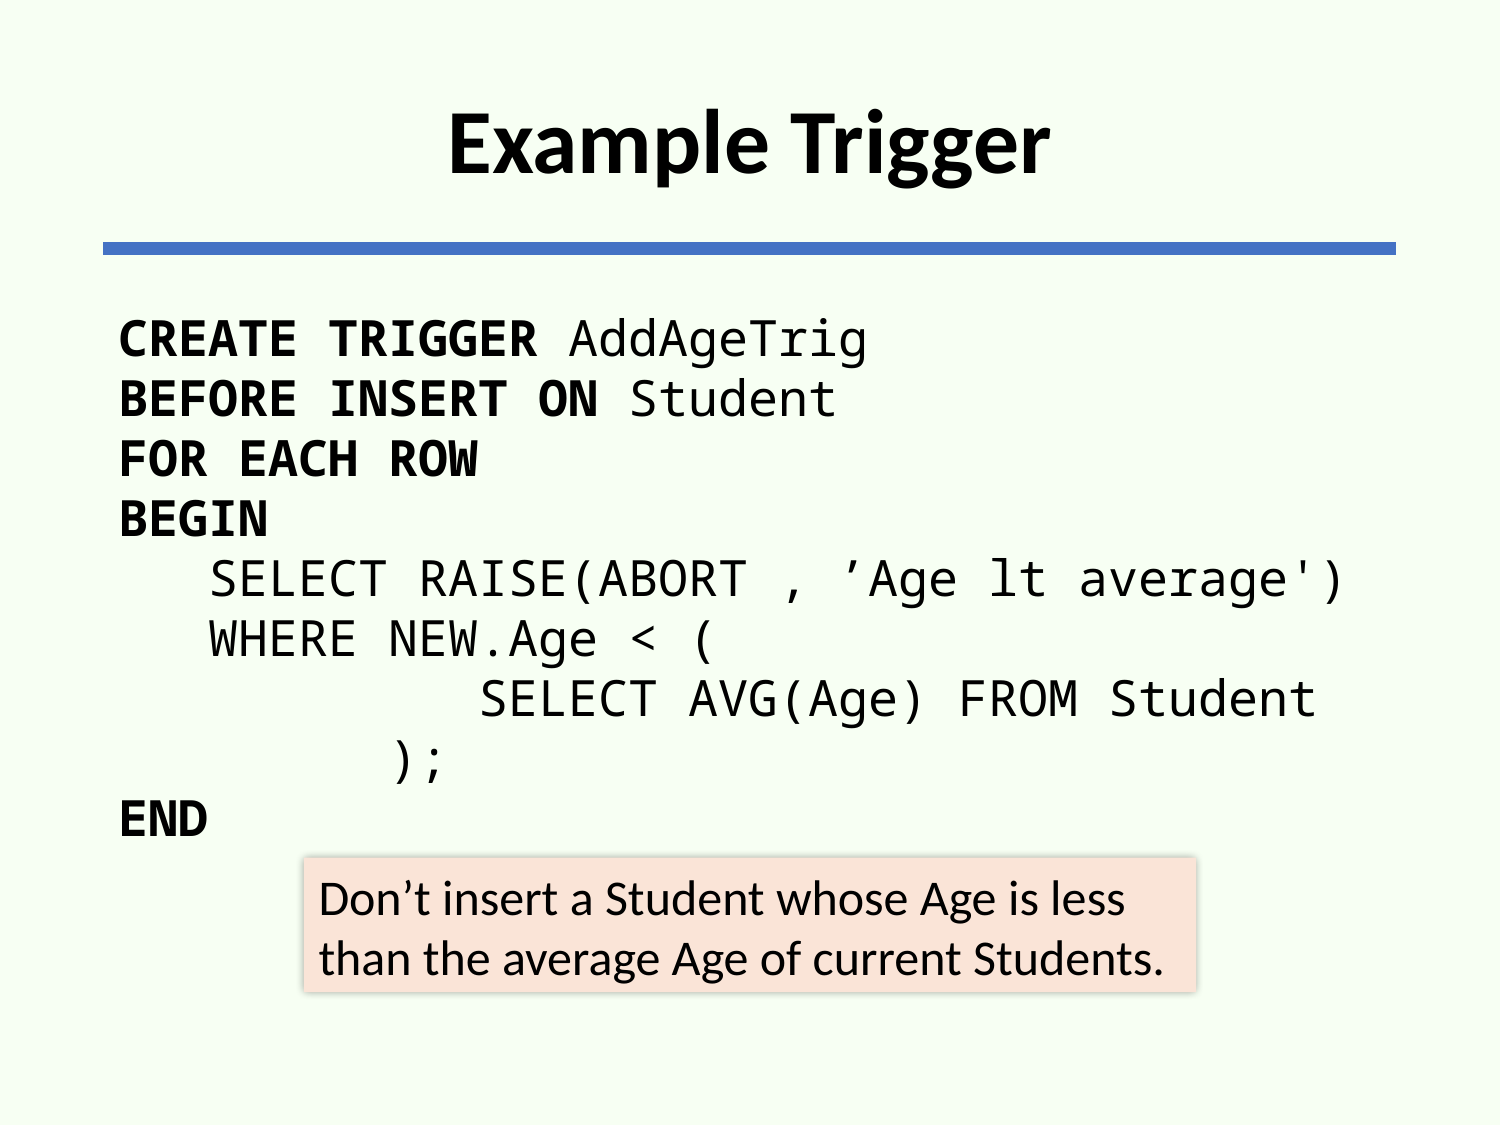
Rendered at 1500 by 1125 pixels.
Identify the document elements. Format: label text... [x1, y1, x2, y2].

text_box CREATE TRIGGER AddAgeTrig BEFORE INSERT ON Student FOR EACH ROW BEGIN SELECT RAISE(ABORT , ’Age lt average') WHERE NEW.Age < ( SELECT AVG(Age) FROM Student ); END [103, 299, 1397, 1027]
title Example Trigger [103, 35, 1397, 253]
text_box Don’t insert a Student whose Age is less than the average Age of current Students. [303, 857, 1197, 993]
